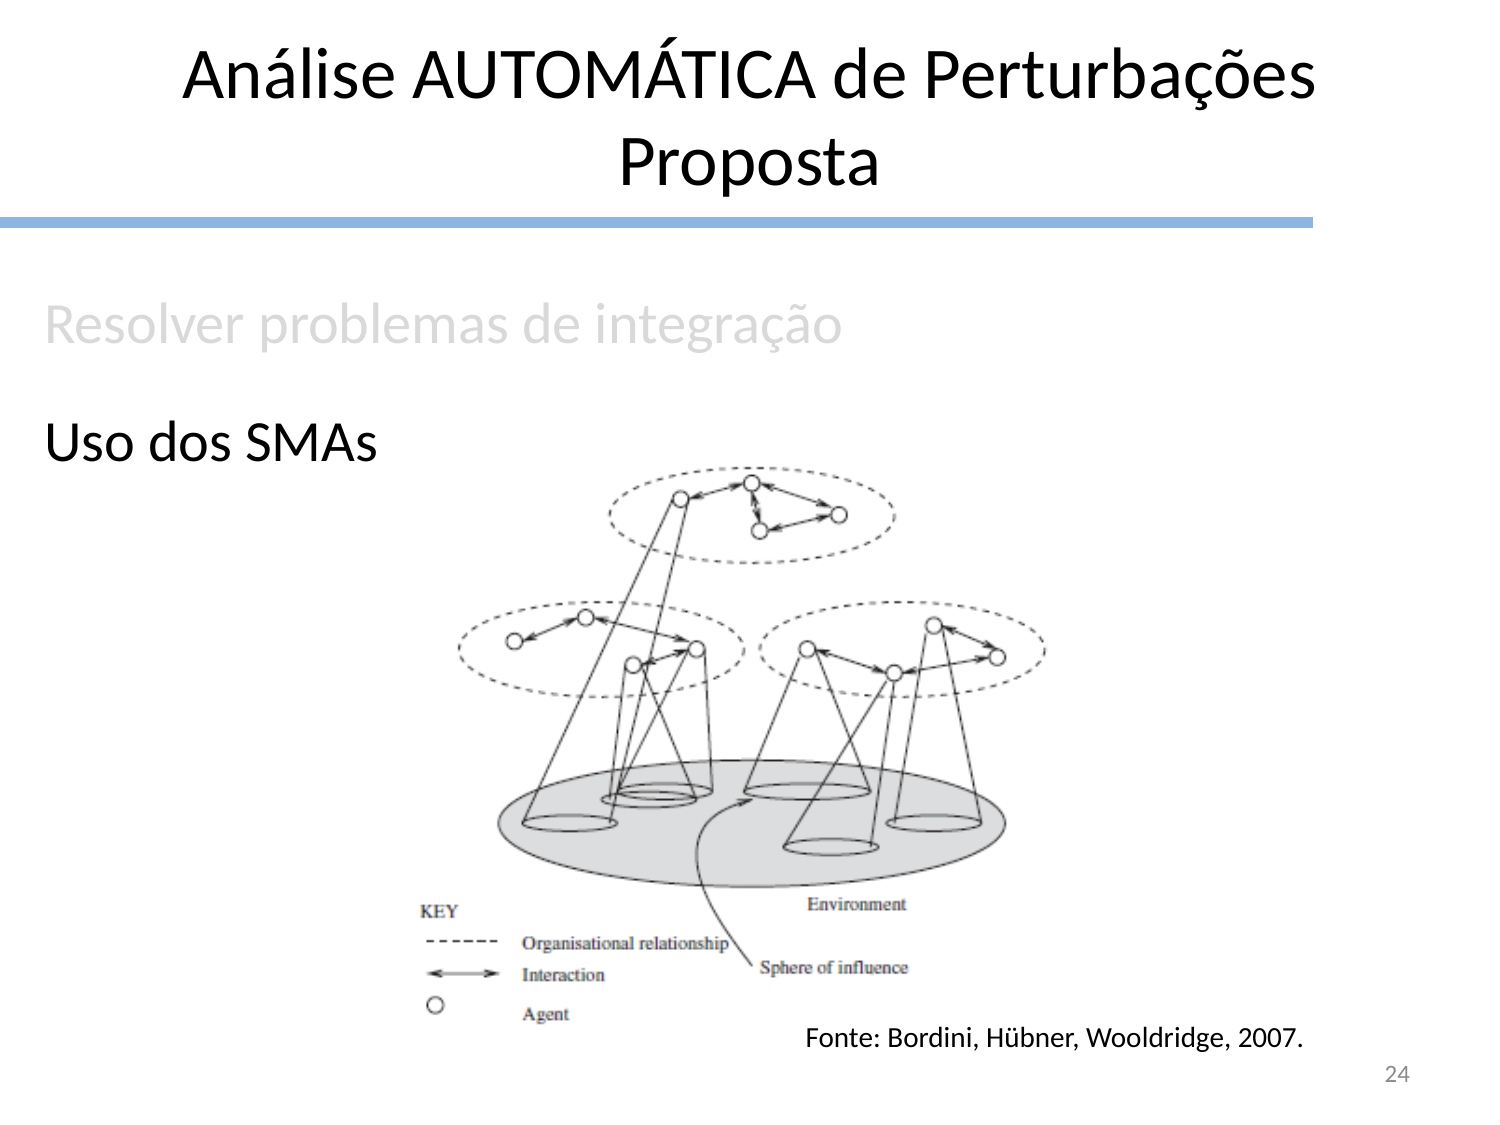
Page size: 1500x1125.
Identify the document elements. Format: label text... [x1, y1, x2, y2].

text_box Resolver problemas de integração Uso dos SMAs [29, 242, 1050, 480]
slide_number 24 [1074, 1042, 1425, 1103]
text_box Análise AUTOMÁTICA de Perturbações Proposta [0, 17, 1500, 208]
picture [412, 461, 1056, 1030]
text_box Fonte: Bordini, Hübner, Wooldridge, 2007. [298, 993, 1320, 1061]
